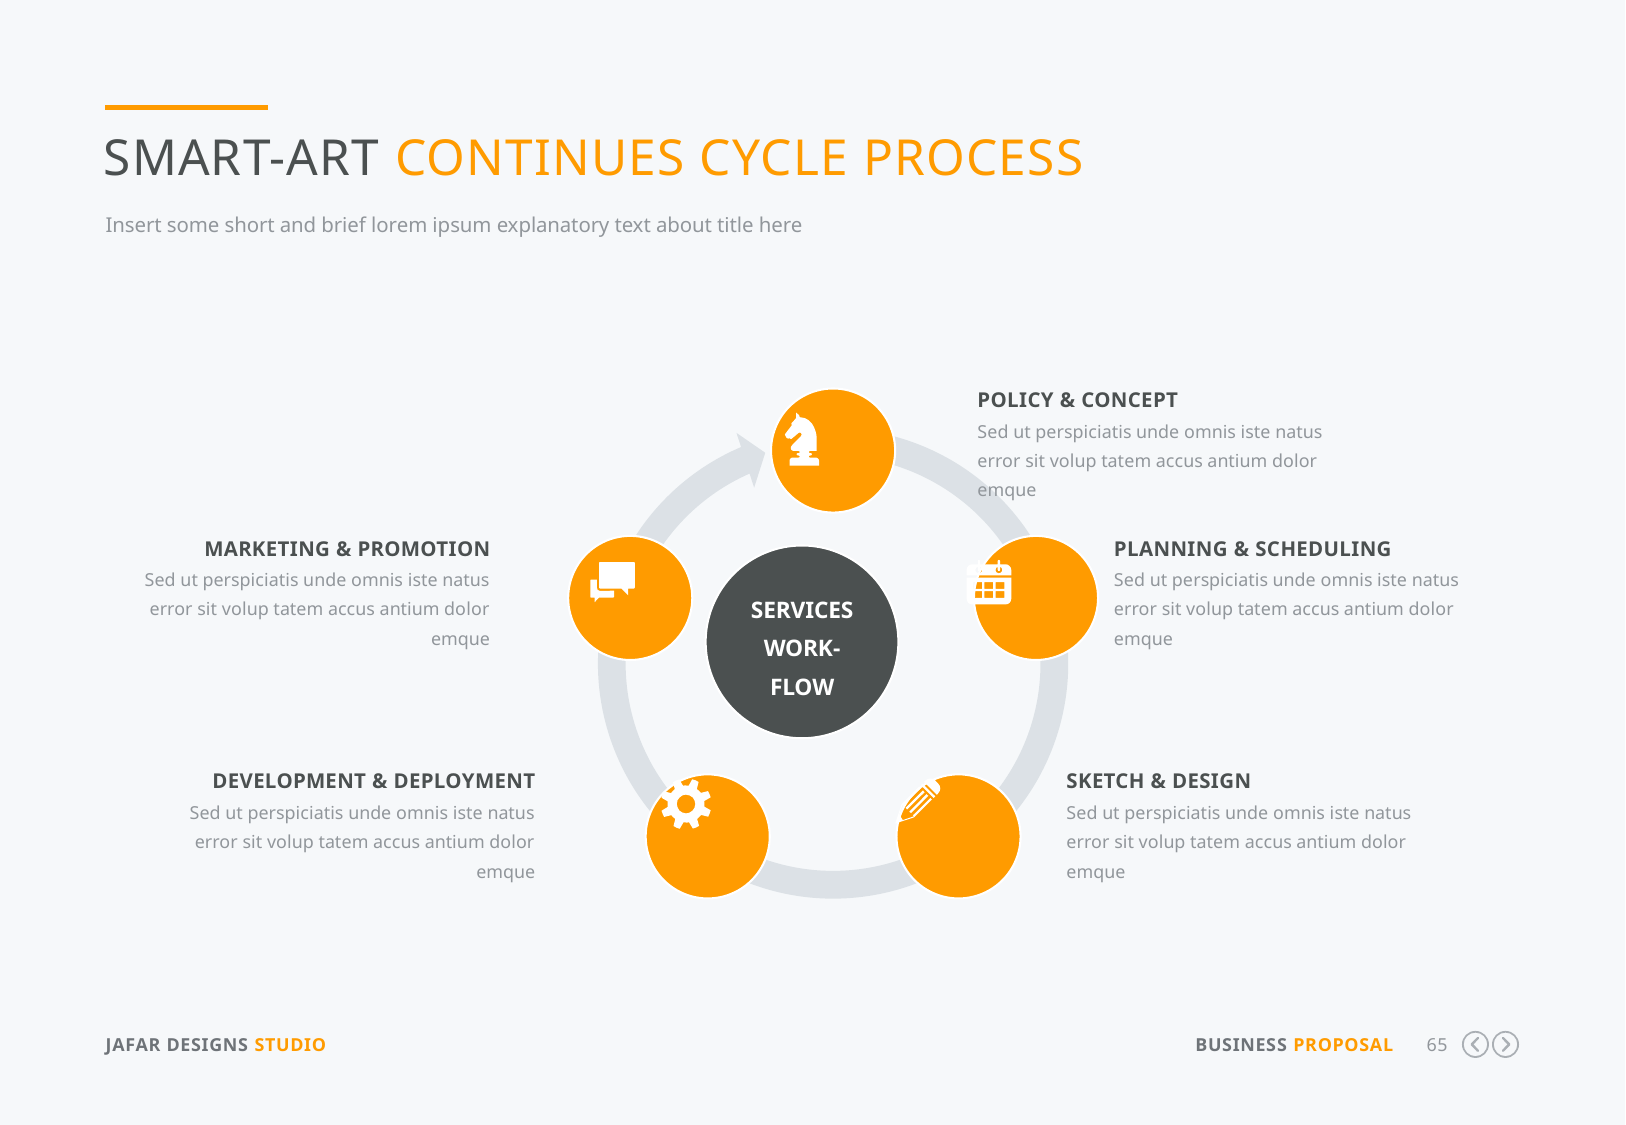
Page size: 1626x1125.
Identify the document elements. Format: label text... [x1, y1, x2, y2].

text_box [148, 763, 536, 853]
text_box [977, 382, 1364, 472]
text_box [103, 530, 491, 620]
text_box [428, 394, 1176, 855]
list Insert some short and brief lorem ipsum explanatory text about title here [105, 209, 1519, 241]
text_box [1066, 763, 1453, 853]
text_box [1113, 530, 1501, 620]
list Smart-Art Continues Cycle Process [103, 125, 1518, 187]
